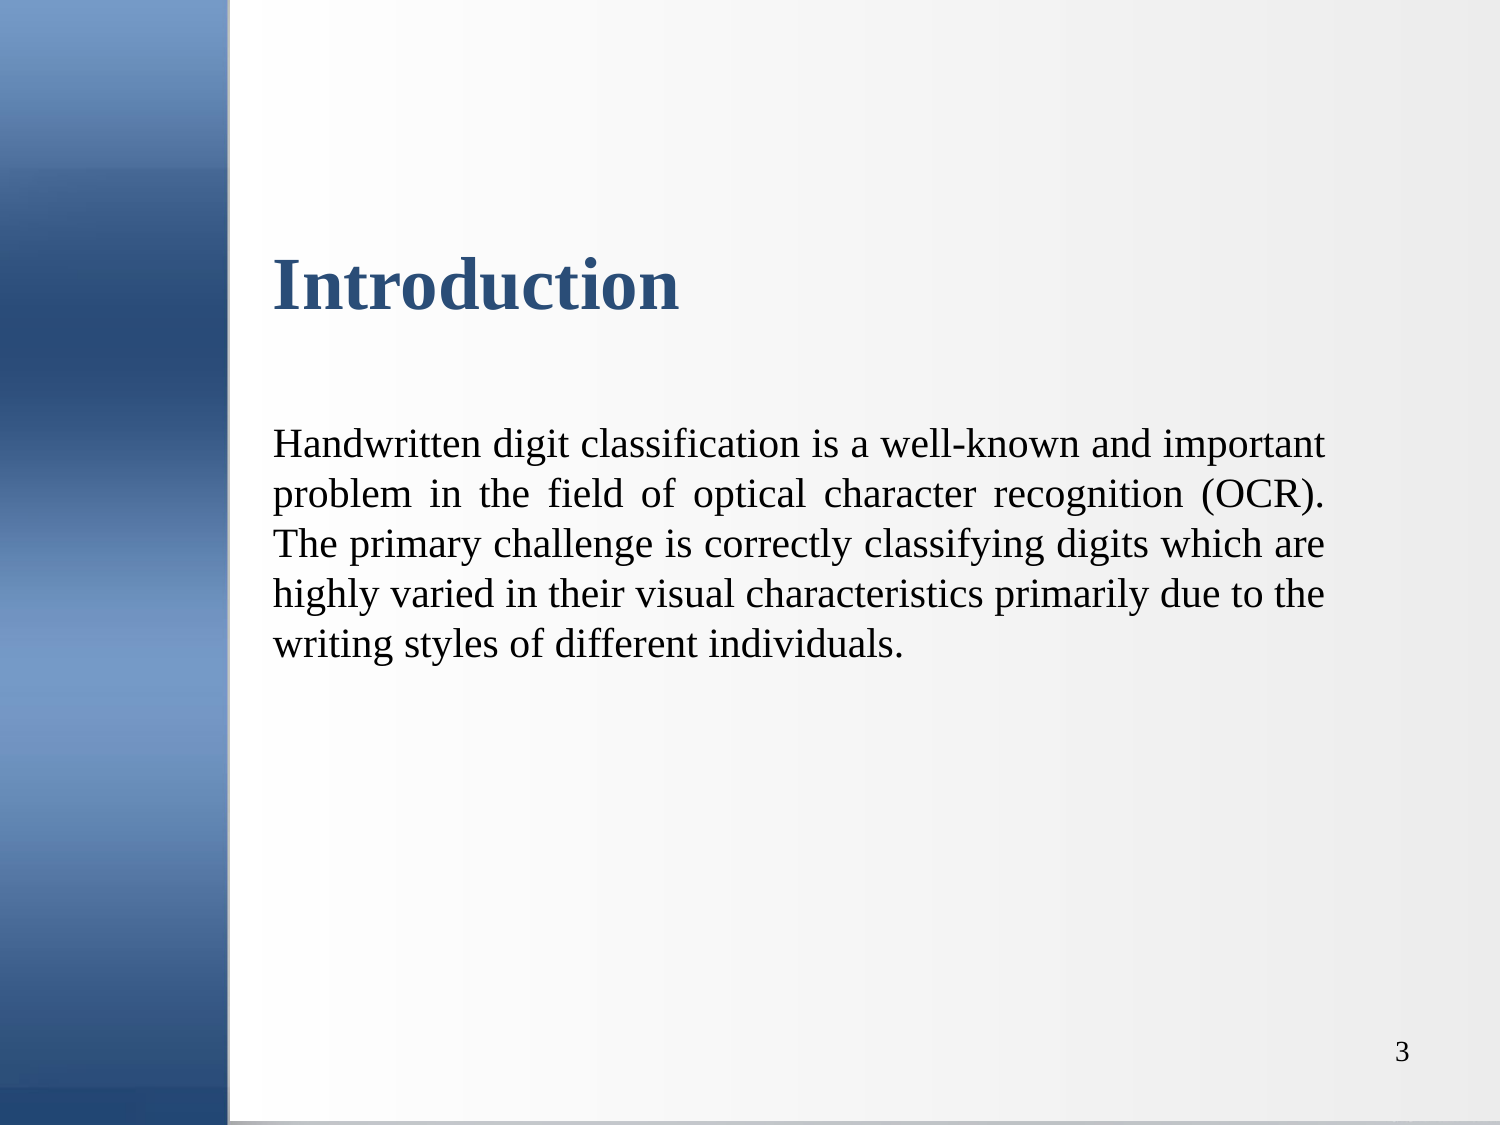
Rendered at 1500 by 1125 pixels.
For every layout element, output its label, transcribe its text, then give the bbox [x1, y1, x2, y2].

slide_number 3 [1074, 1024, 1425, 1103]
text_box Introduction [257, 227, 726, 333]
text_box [230, 0, 1500, 1121]
picture [0, 0, 1500, 1125]
text_box Handwritten digit classification is a well-known and important problem in the field of optical character recognition (OCR). The primary challenge is correctly classifying digits which are highly varied in their visual characteristics primarily due to the writing styles of different individuals. [257, 408, 1342, 674]
